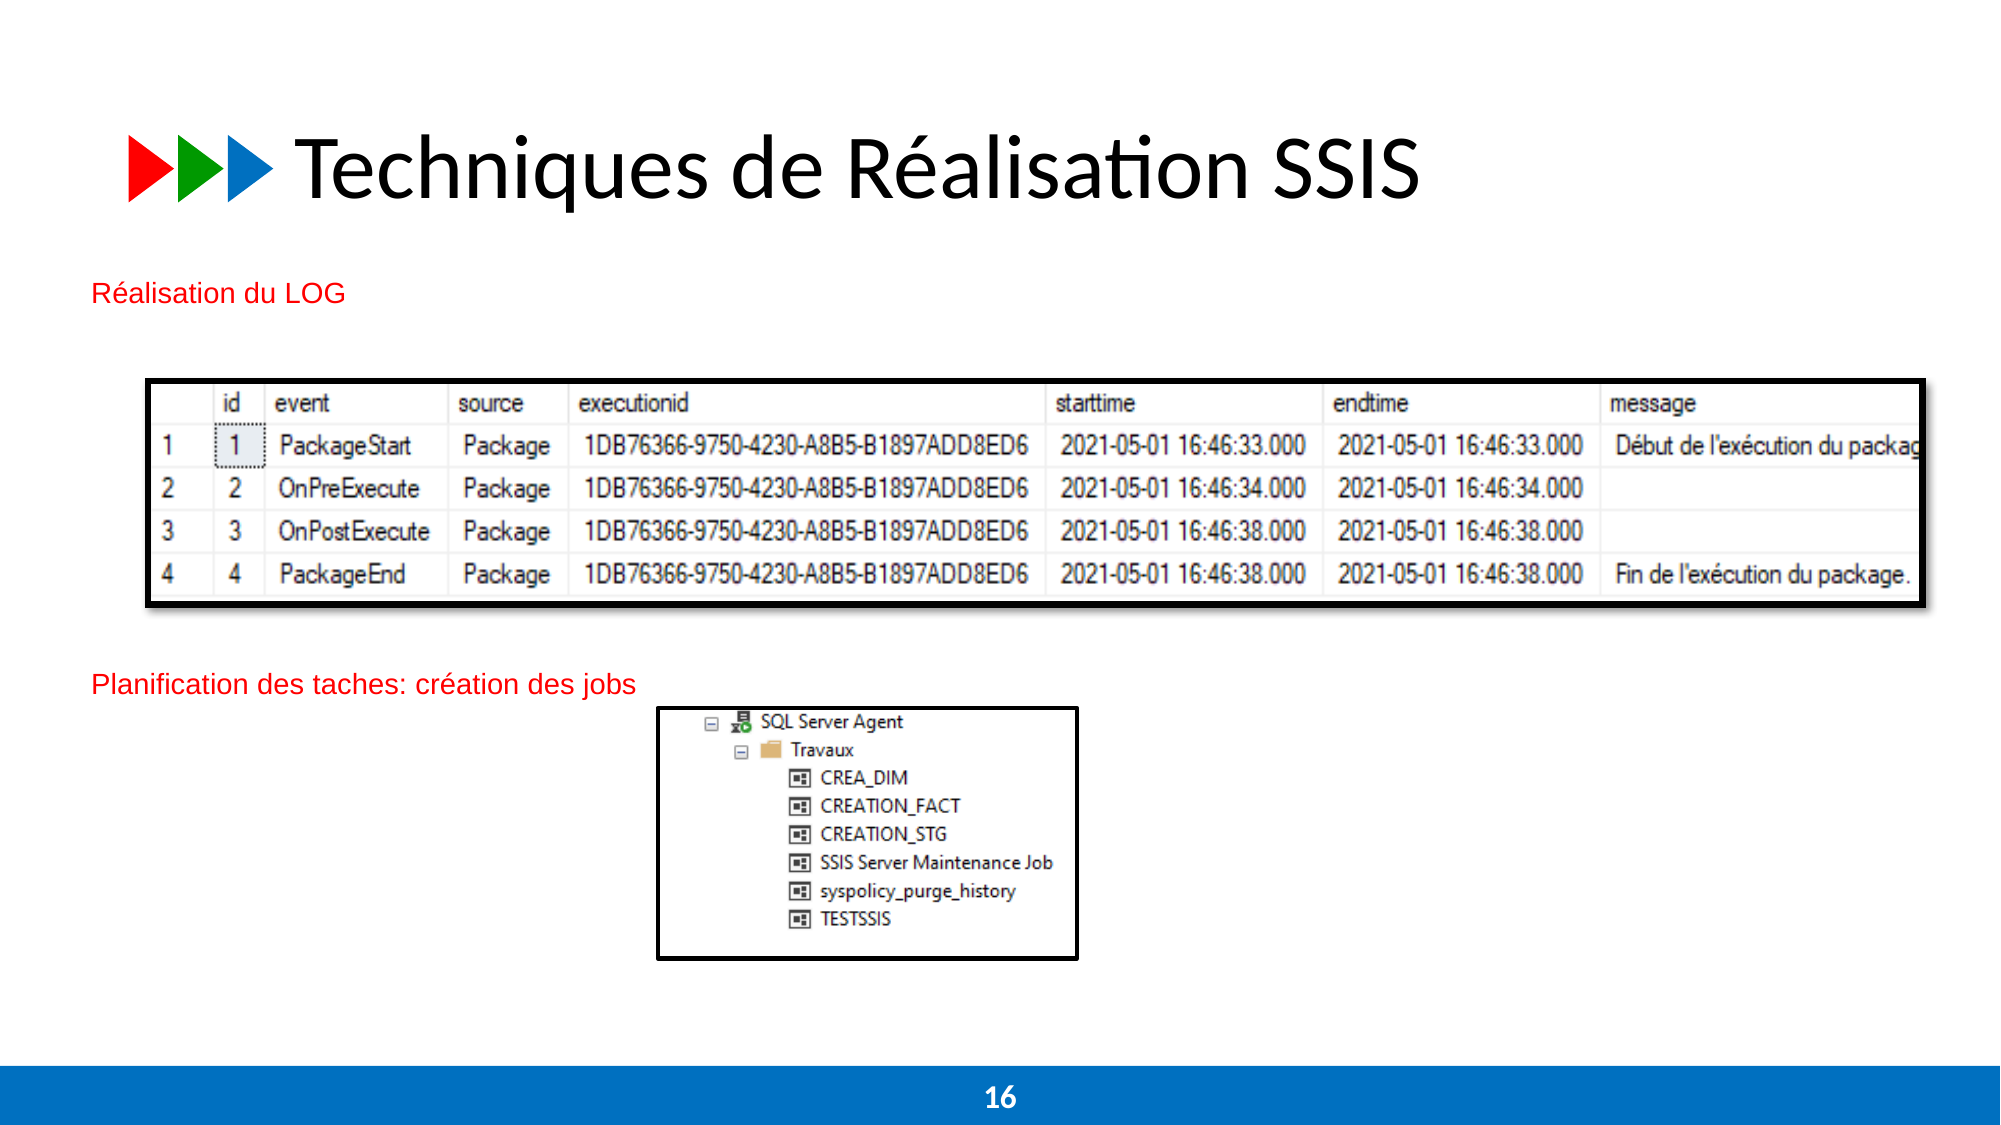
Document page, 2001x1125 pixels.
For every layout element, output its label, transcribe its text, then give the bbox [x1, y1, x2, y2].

text_box [656, 706, 1079, 961]
picture [671, 708, 1078, 933]
title Techniques de Réalisation SSIS [279, 59, 1980, 278]
slide_number 16 [0, 1065, 2000, 1125]
text_box Réalisation du LOG [76, 266, 638, 352]
picture [150, 383, 1920, 602]
text_box Planification des taches: création des jobs [76, 657, 1077, 708]
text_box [129, 136, 272, 201]
